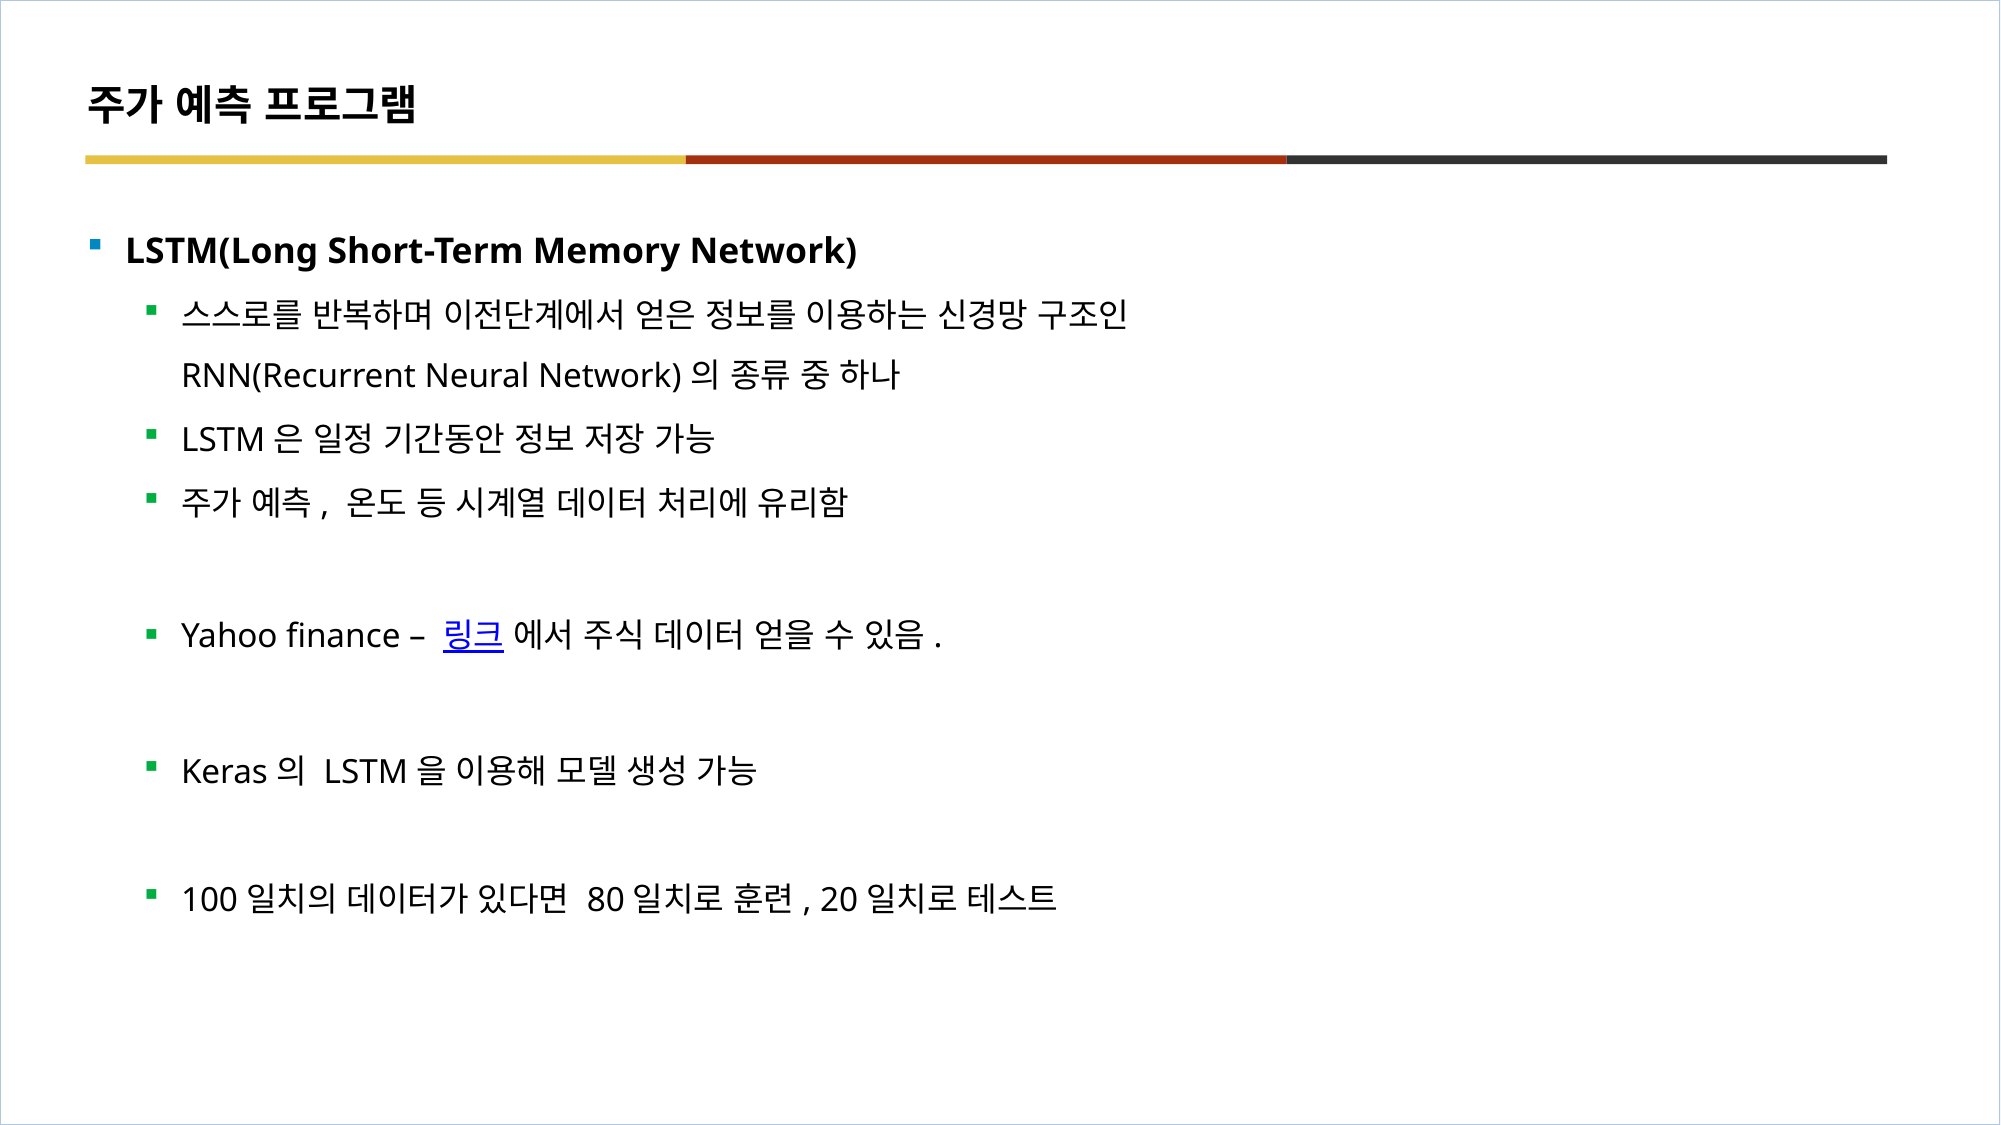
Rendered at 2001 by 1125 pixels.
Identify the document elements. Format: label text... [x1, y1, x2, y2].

title 주가 예측 프로그램 [86, 57, 1914, 150]
text_box LSTM(Long Short-Term Memory Network) 스스로를 반복하며 이전단계에서 얻은 정보를 이용하는 신경망 구조인 RNN(Recurrent Neural Network)의 종류 중 하나 LSTM은 일정 기간동안 정보 저장 가능 주가 예측, 온도 등 시계열 데이터 처리에 유리함 Yahoo finance – 링크 에서 주식 데이터 얻을 수 있음. Keras의 LSTM을 이용해 모델 생성 가능 100일치의 데이터가 있다면 80일치로 훈련, 20일치로 테스트 [87, 206, 1869, 1014]
